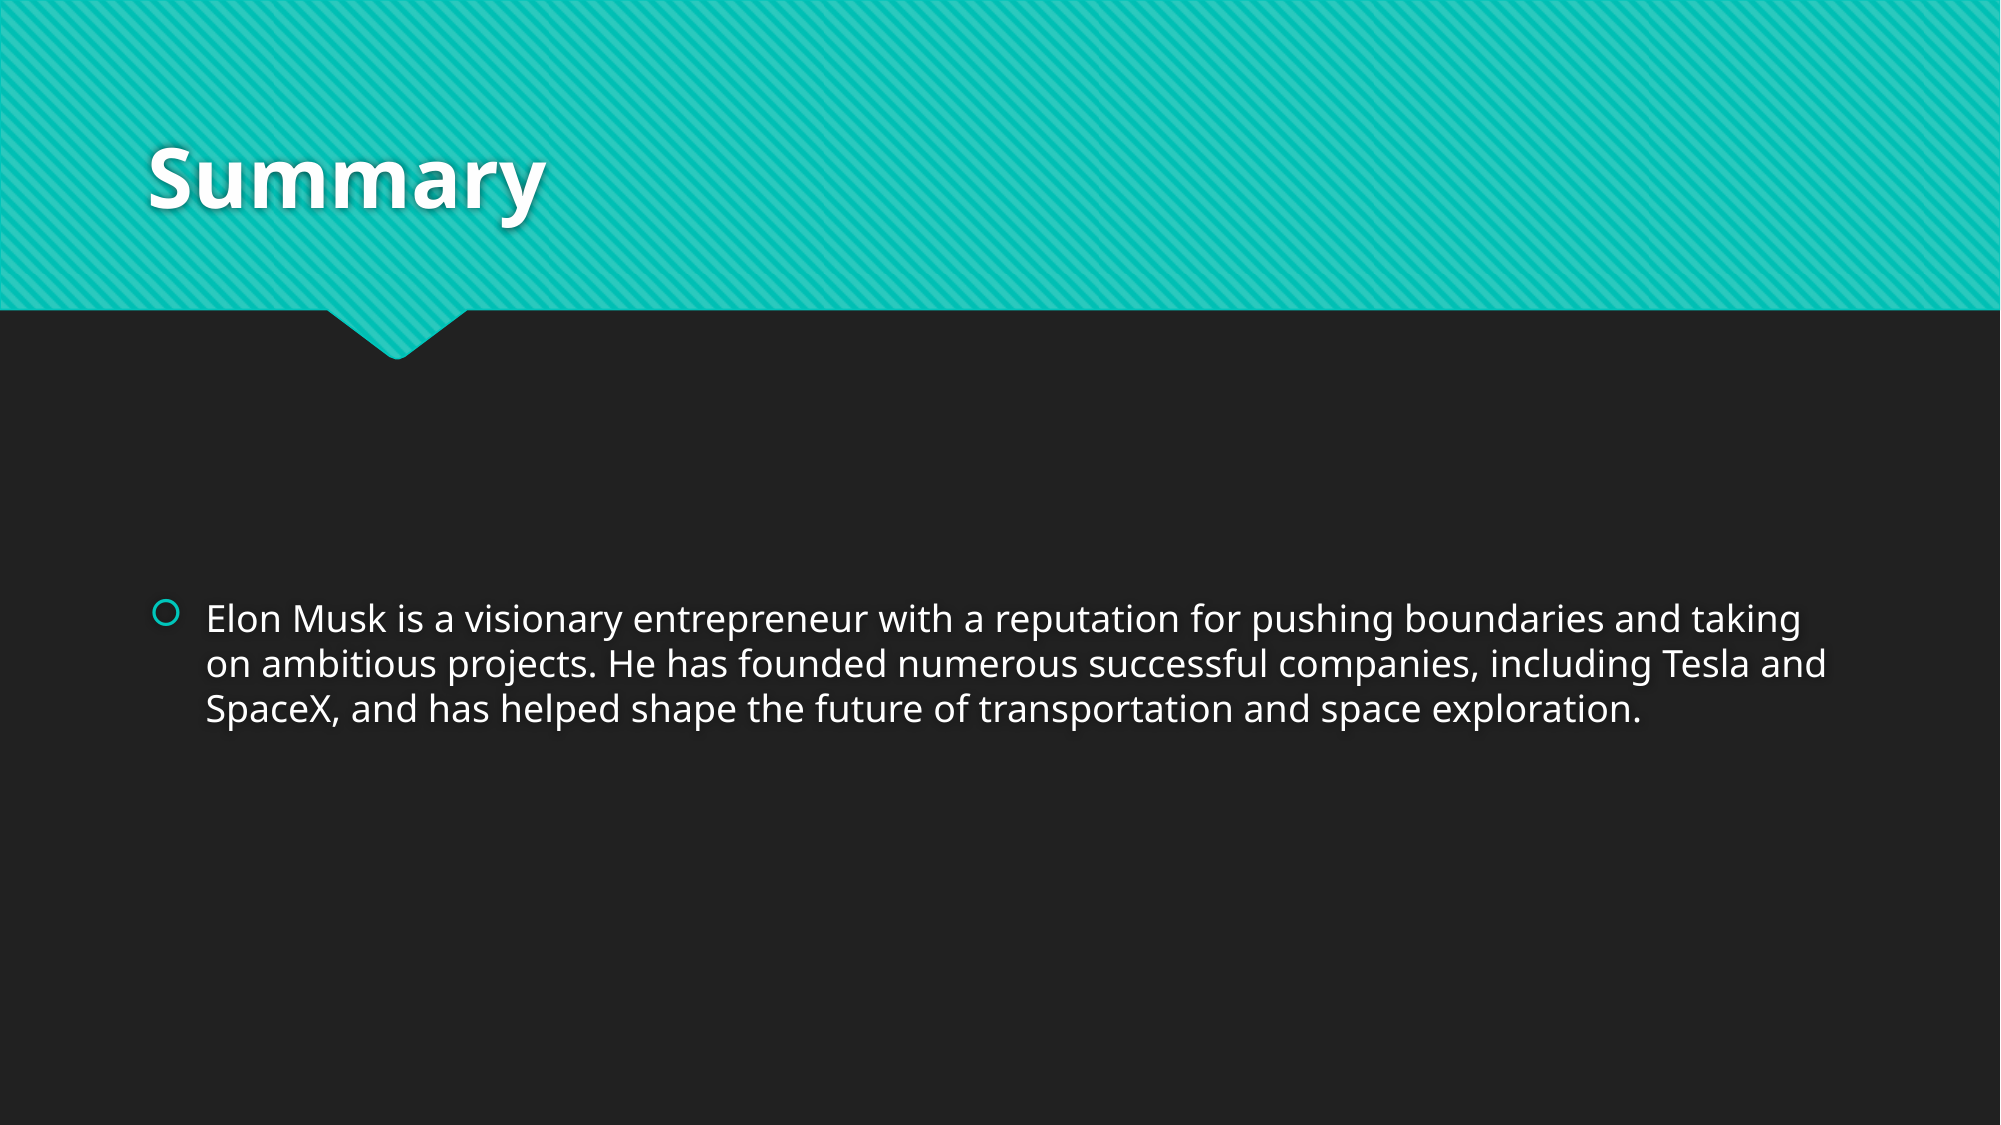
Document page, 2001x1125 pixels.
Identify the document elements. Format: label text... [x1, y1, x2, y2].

list Elon Musk is a visionary entrepreneur with a reputation for pushing boundaries and taking on ambitious projects. He has founded numerous successful companies, including Tesla and SpaceX, and has helped shape the future of transportation and space exploration. [134, 364, 1866, 962]
title Summary [132, 73, 1868, 233]
